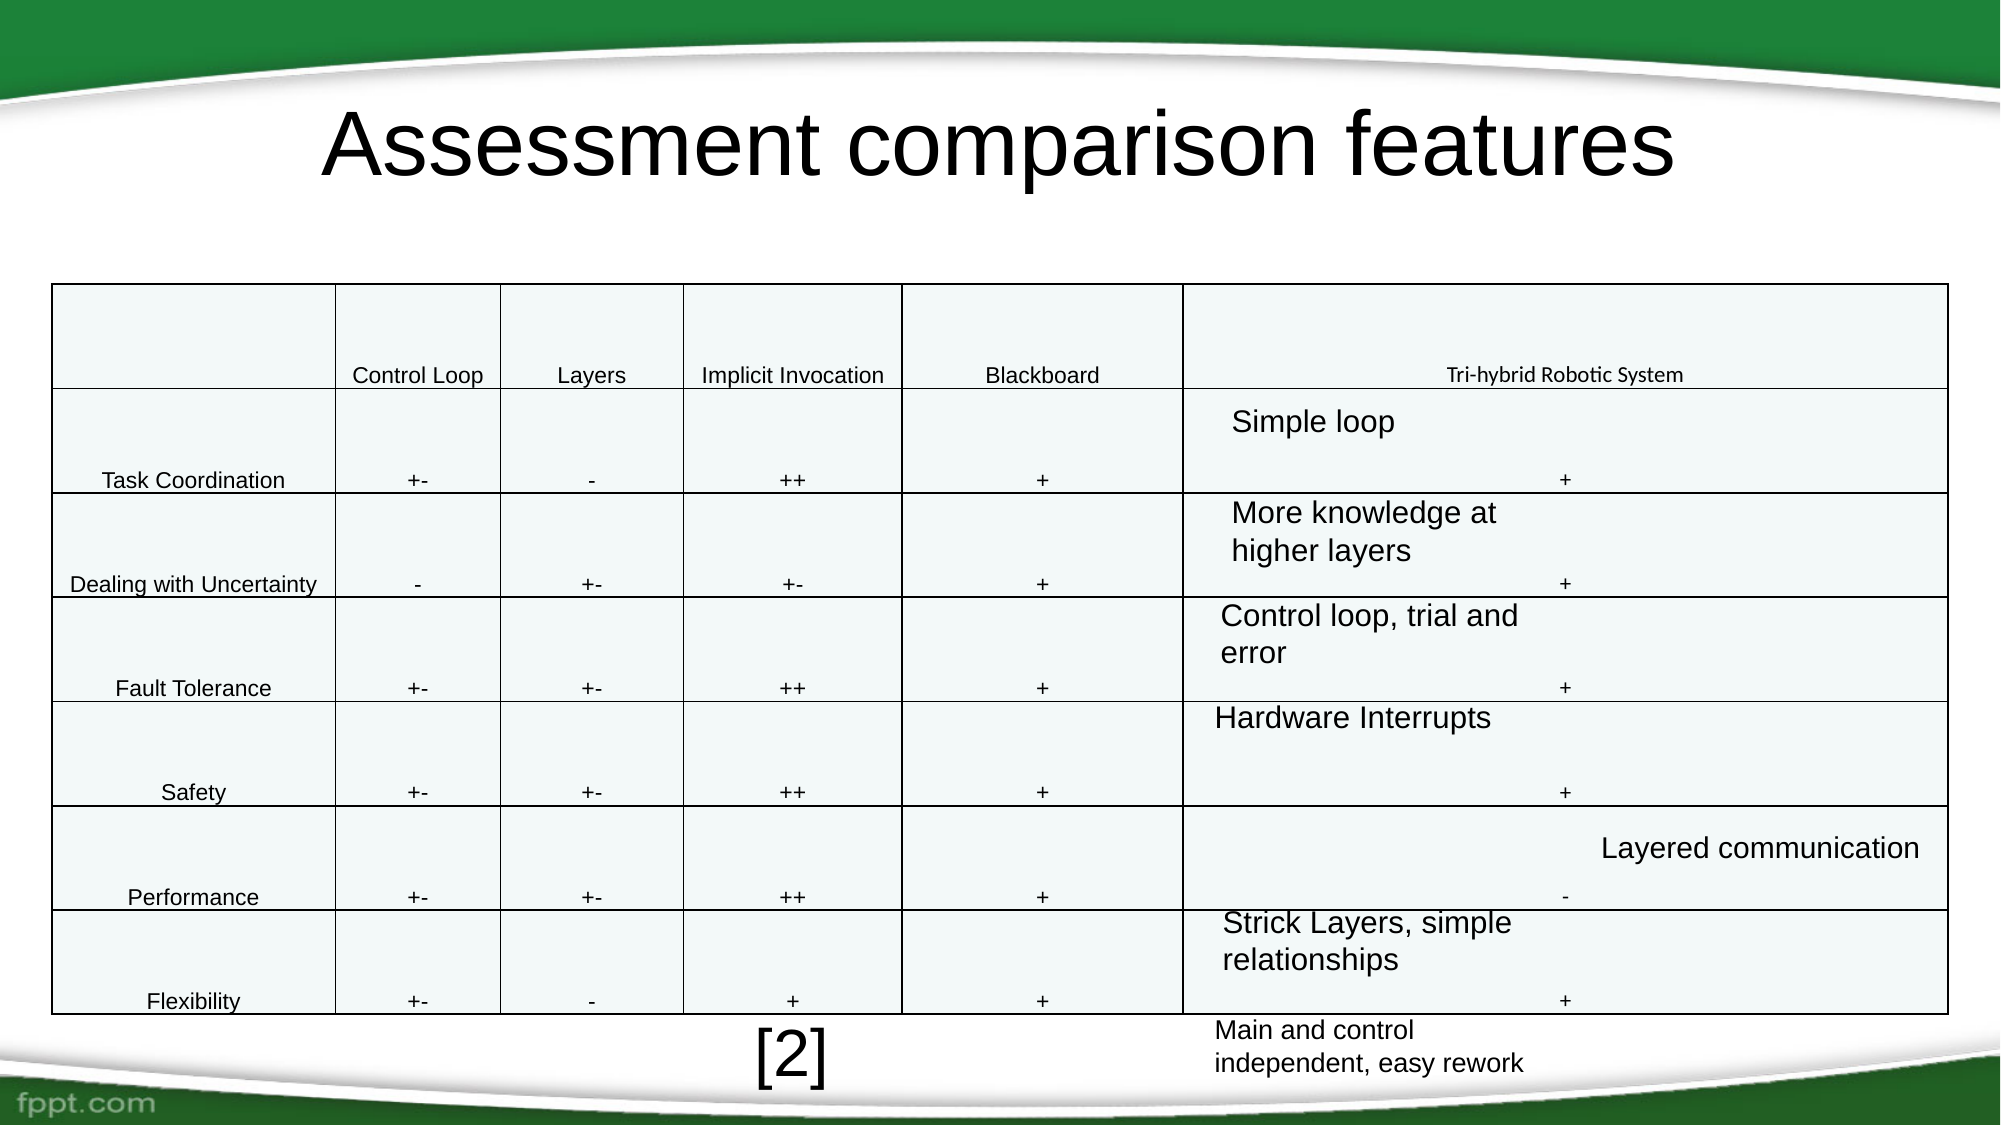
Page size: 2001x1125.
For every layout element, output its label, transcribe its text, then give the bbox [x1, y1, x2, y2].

picture [0, 0, 2001, 1125]
table_cell Fault Tolerance [53, 598, 335, 701]
table_cell ++ [684, 807, 901, 909]
table_cell - [1184, 807, 1947, 909]
table_cell ++ [684, 389, 901, 492]
list Simple loop [1200, 396, 1535, 477]
text_box Strick Layers, simple relationships [1191, 894, 1552, 1004]
table_cell + [1184, 911, 1191, 1004]
table_header Implicit Invocation [684, 285, 901, 388]
table_cell +- [336, 598, 500, 701]
title Assessment comparison features [99, 45, 1900, 233]
table_cell Flexibility [53, 911, 335, 1013]
table_cell + [903, 389, 1182, 492]
table_cell ++ [684, 598, 901, 701]
table_cell +- [684, 494, 901, 596]
table_header Control Loop [336, 285, 500, 388]
table_header [53, 285, 335, 388]
text_box Control loop, trial and error [1188, 587, 1569, 668]
text_box More knowledge at higher layers [1199, 485, 1552, 566]
table_cell +- [336, 807, 500, 909]
table_cell Performance [53, 807, 335, 909]
table_header Tri-hybrid Robotic System [1184, 285, 1947, 388]
table_cell + [684, 911, 901, 1013]
table_cell - [336, 494, 500, 596]
table_cell +- [501, 807, 683, 909]
table_header Blackboard [903, 285, 1182, 388]
text_box Hardware Interrupts [1182, 692, 1552, 773]
text_box [2] [723, 1002, 849, 1125]
table_cell + [1184, 702, 1947, 805]
table_cell +- [336, 389, 500, 492]
table_cell - [501, 911, 683, 1013]
text_box Main and control independent, easy rework [1182, 1004, 1584, 1116]
table_cell + [903, 494, 1182, 596]
table_cell ++ [684, 702, 901, 805]
table_cell + [1184, 494, 1947, 596]
table_cell +- [336, 702, 500, 805]
table_cell +- [336, 911, 500, 1013]
table_cell Task Coordination [53, 389, 335, 492]
table_header Layers [501, 285, 683, 388]
table_cell + [1184, 389, 1947, 492]
table_cell +- [501, 494, 683, 596]
table_cell + [903, 702, 1182, 805]
table_cell + [903, 598, 1182, 701]
text_box Layered communication [1568, 824, 1938, 905]
table_cell Dealing with Uncertainty [53, 494, 335, 596]
table_cell - [501, 389, 683, 492]
table_cell + [1184, 598, 1947, 701]
table_cell +- [501, 598, 683, 701]
table_cell Safety [53, 702, 335, 805]
table_cell + [903, 911, 1182, 1013]
table_cell + [903, 807, 1182, 909]
table_cell + [1552, 911, 1947, 1013]
table_cell +- [501, 702, 683, 805]
